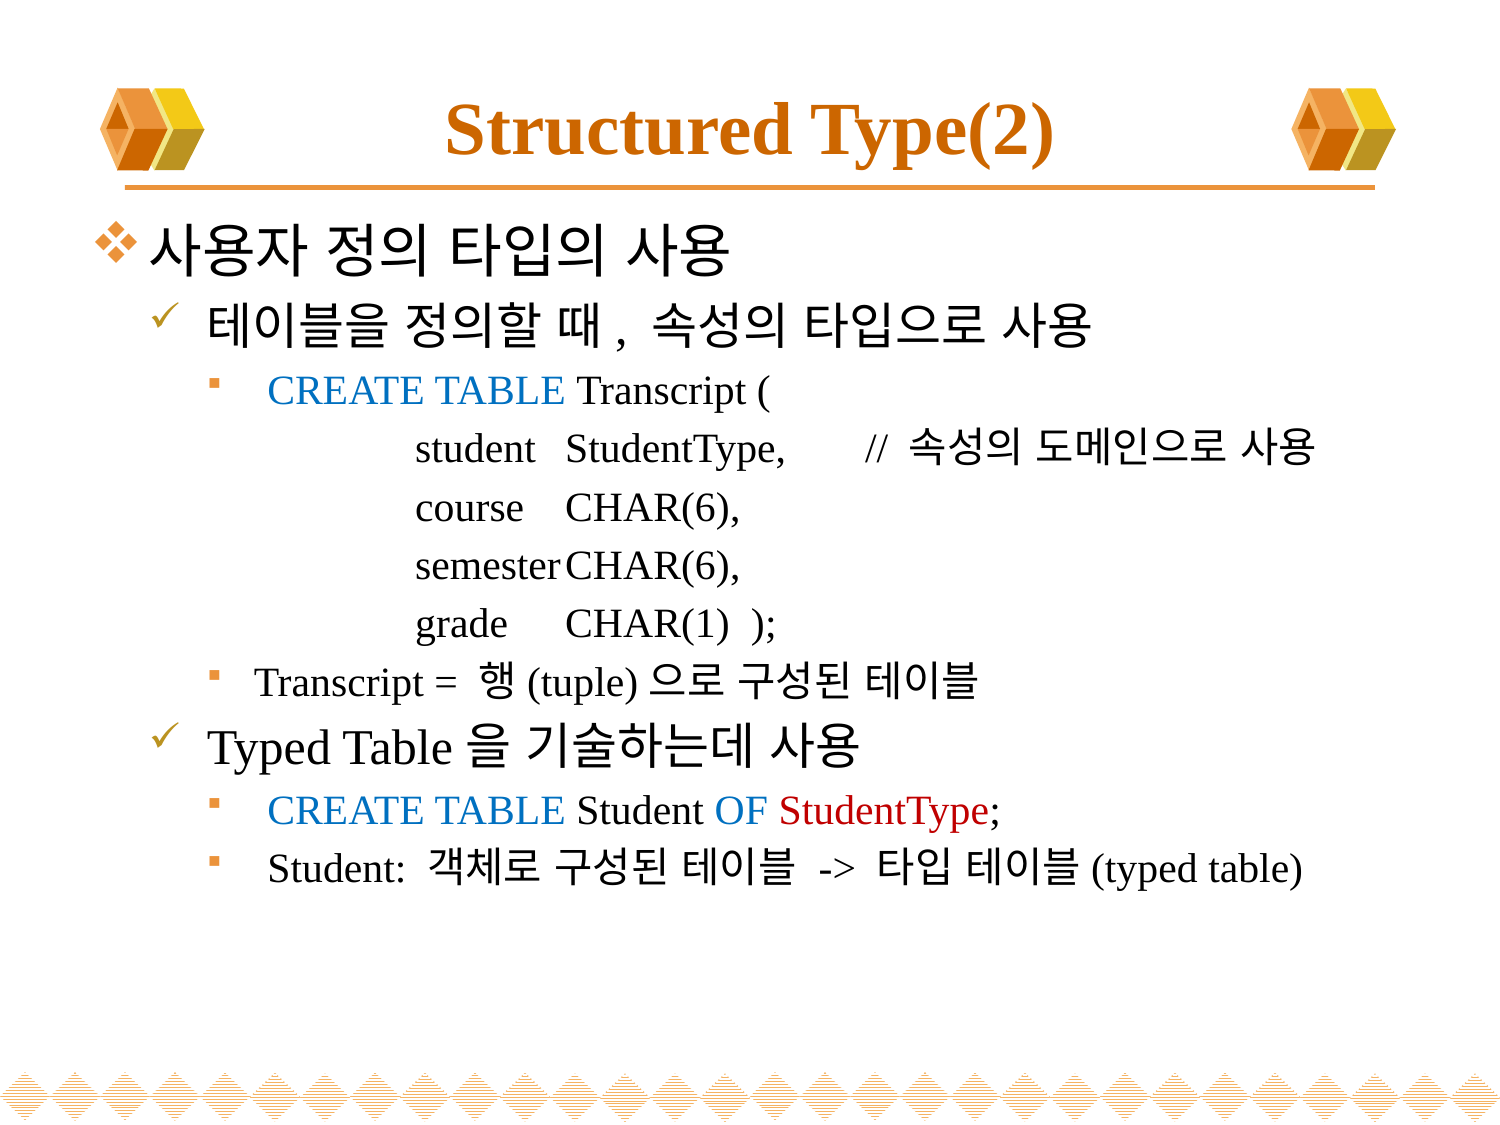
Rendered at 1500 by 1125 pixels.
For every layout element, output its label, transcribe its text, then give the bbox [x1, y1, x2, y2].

list 사용자 정의 타입의 사용 테이블을 정의할 때, 속성의 타입으로 사용 CREATE TABLE Transcript ( student StudentType, // 속성의 도메인으로 사용 course CHAR(6), semester CHAR(6), grade CHAR(1) ); Transcript = 행(tuple)으로 구성된 테이블 Typed Table을 기술하는데 사용 CREATE TABLE Student OF StudentType; Student: 객체로 구성된 테이블 -> 타입 테이블(typed table) [75, 202, 1425, 1004]
title Structured Type(2) [75, 67, 1425, 182]
